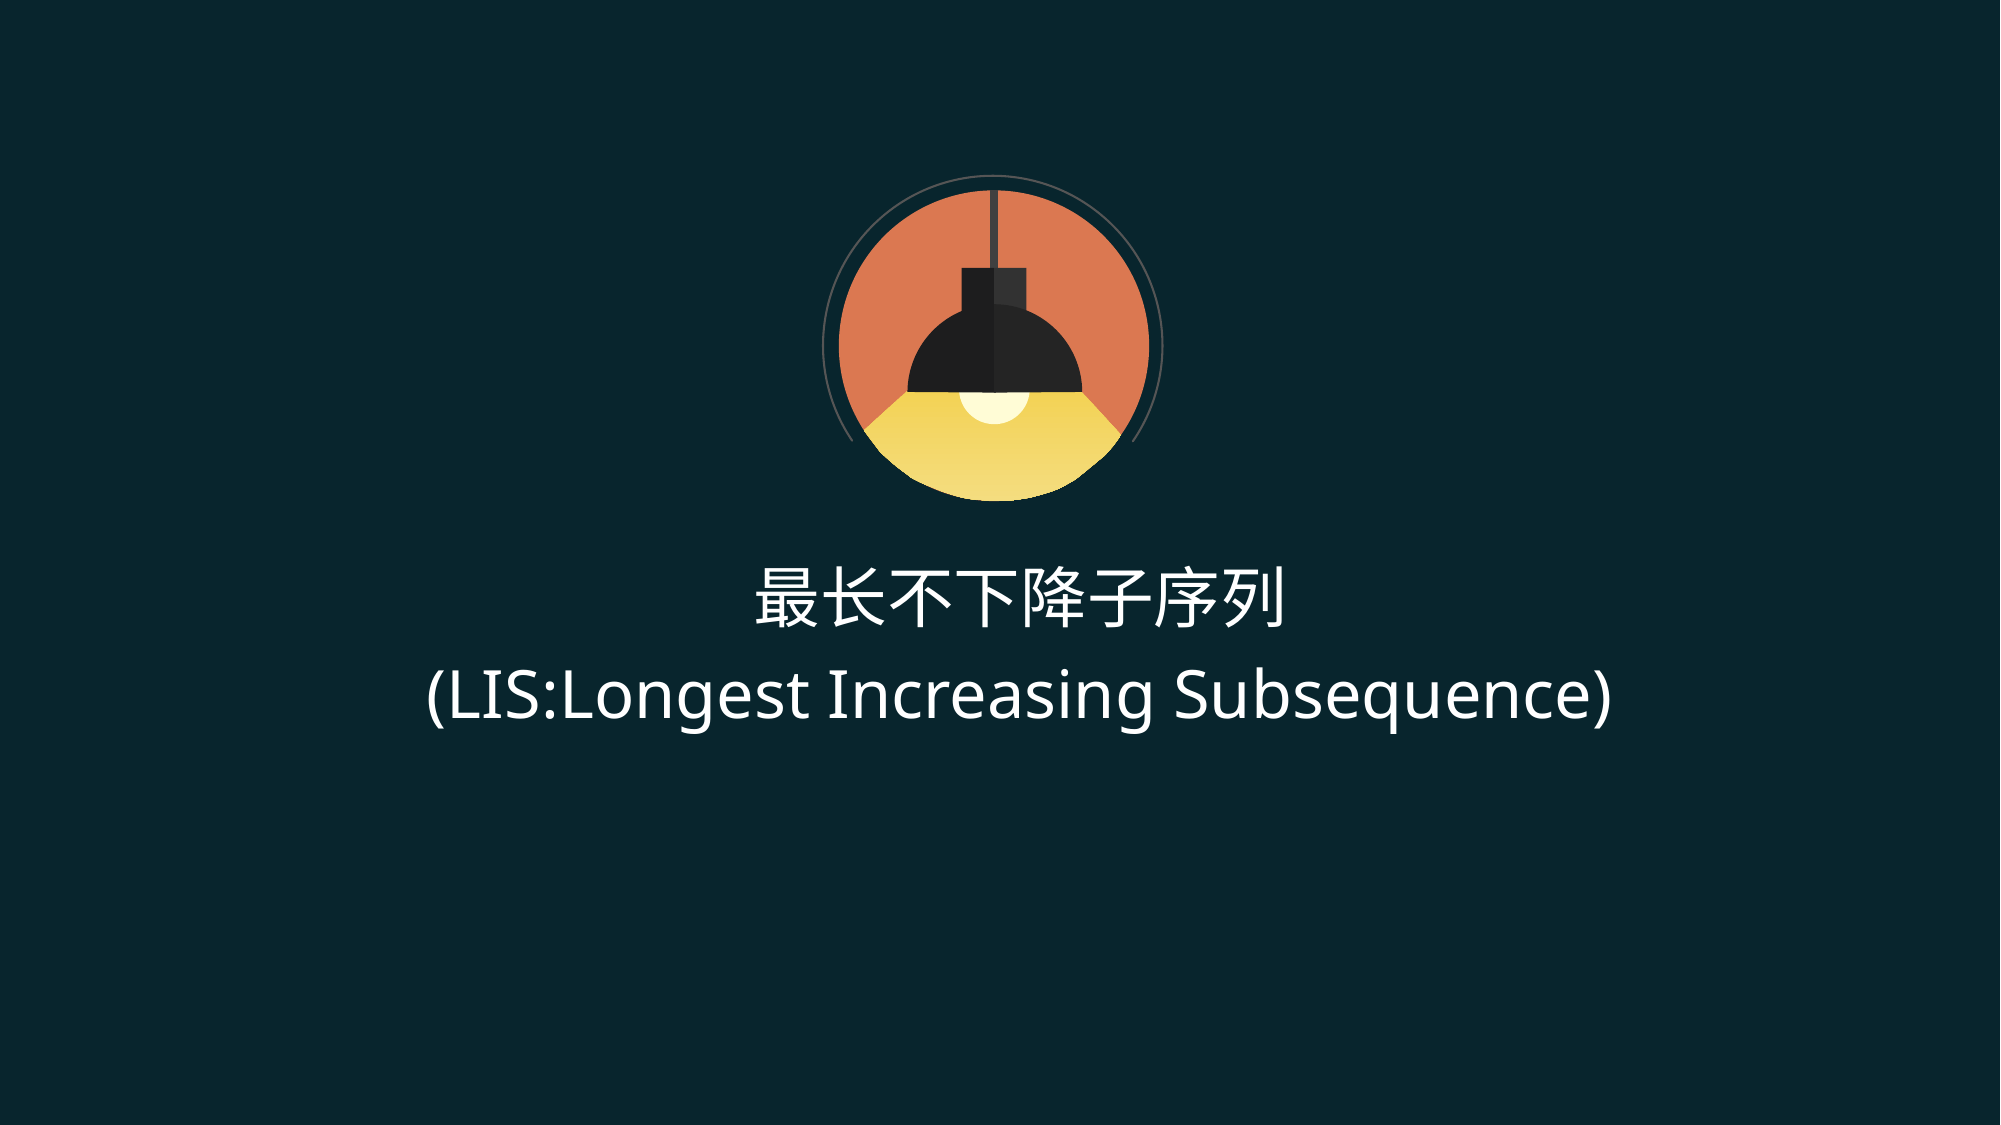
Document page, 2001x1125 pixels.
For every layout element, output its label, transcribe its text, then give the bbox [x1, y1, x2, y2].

title 最长不下降子序列 (LIS:Longest Increasing Subsequence) [275, 541, 1766, 731]
